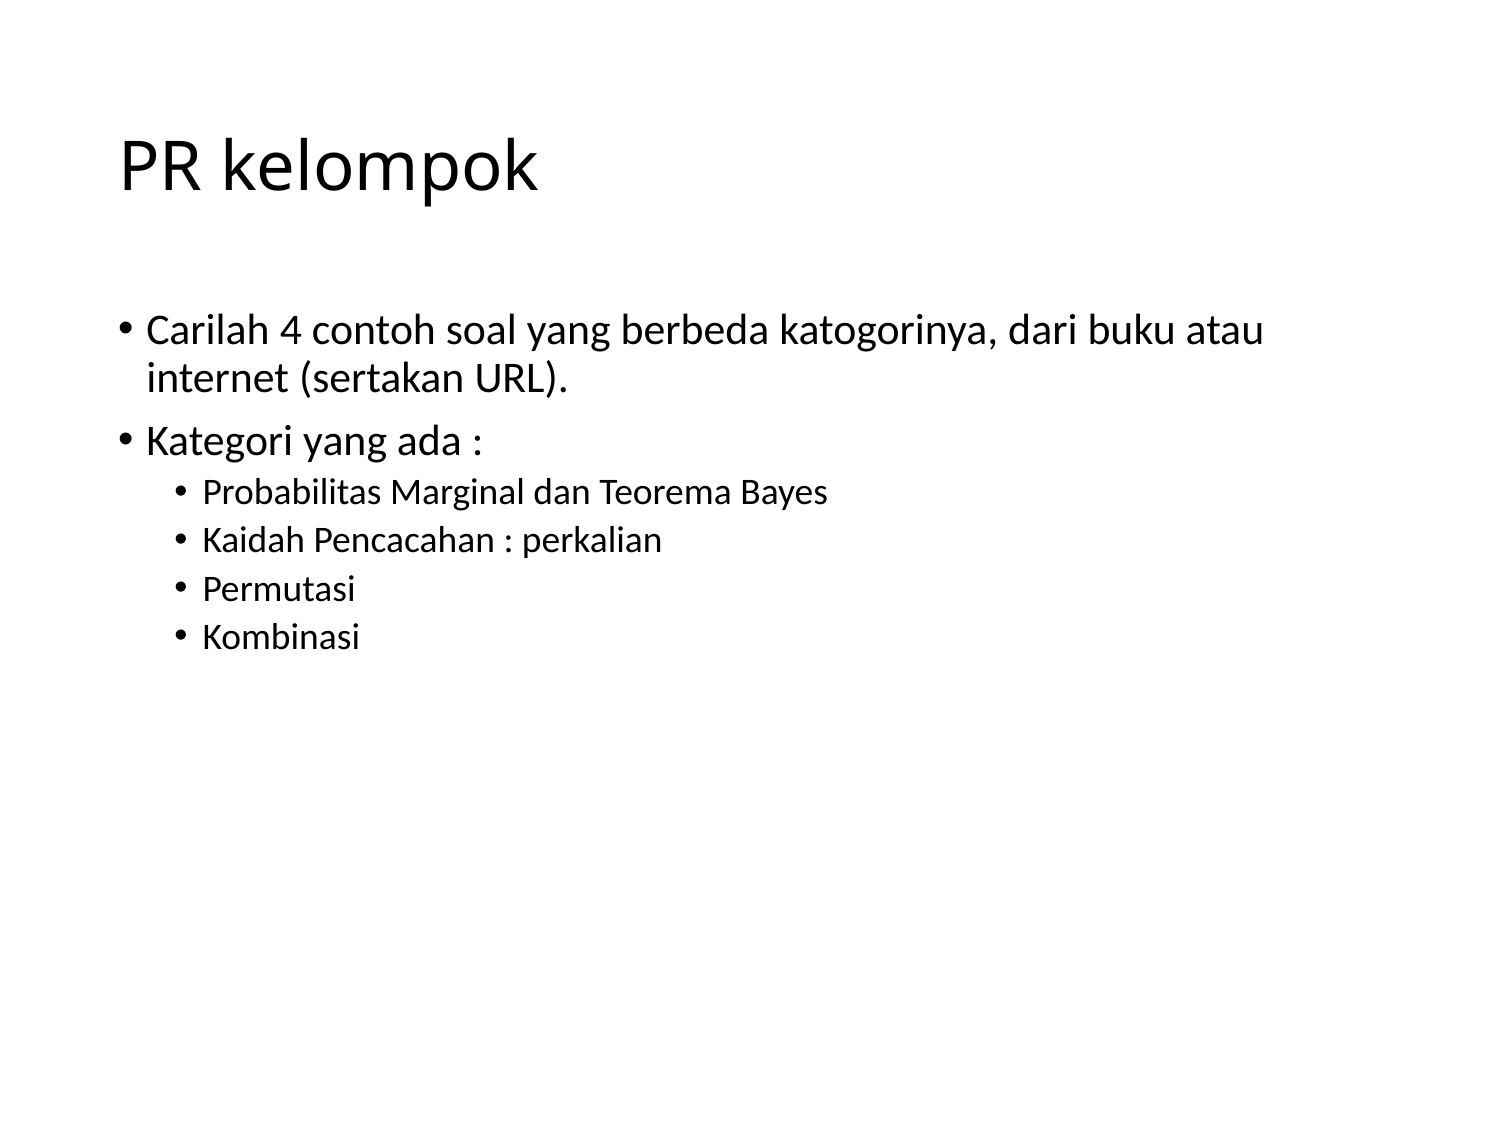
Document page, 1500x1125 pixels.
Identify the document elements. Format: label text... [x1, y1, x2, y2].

title PR kelompok [103, 59, 1397, 278]
list Carilah 4 contoh soal yang berbeda katogorinya, dari buku atau internet (sertakan URL). Kategori yang ada : Probabilitas Marginal dan Teorema Bayes Kaidah Pencacahan : perkalian Permutasi Kombinasi [103, 299, 1397, 1014]
